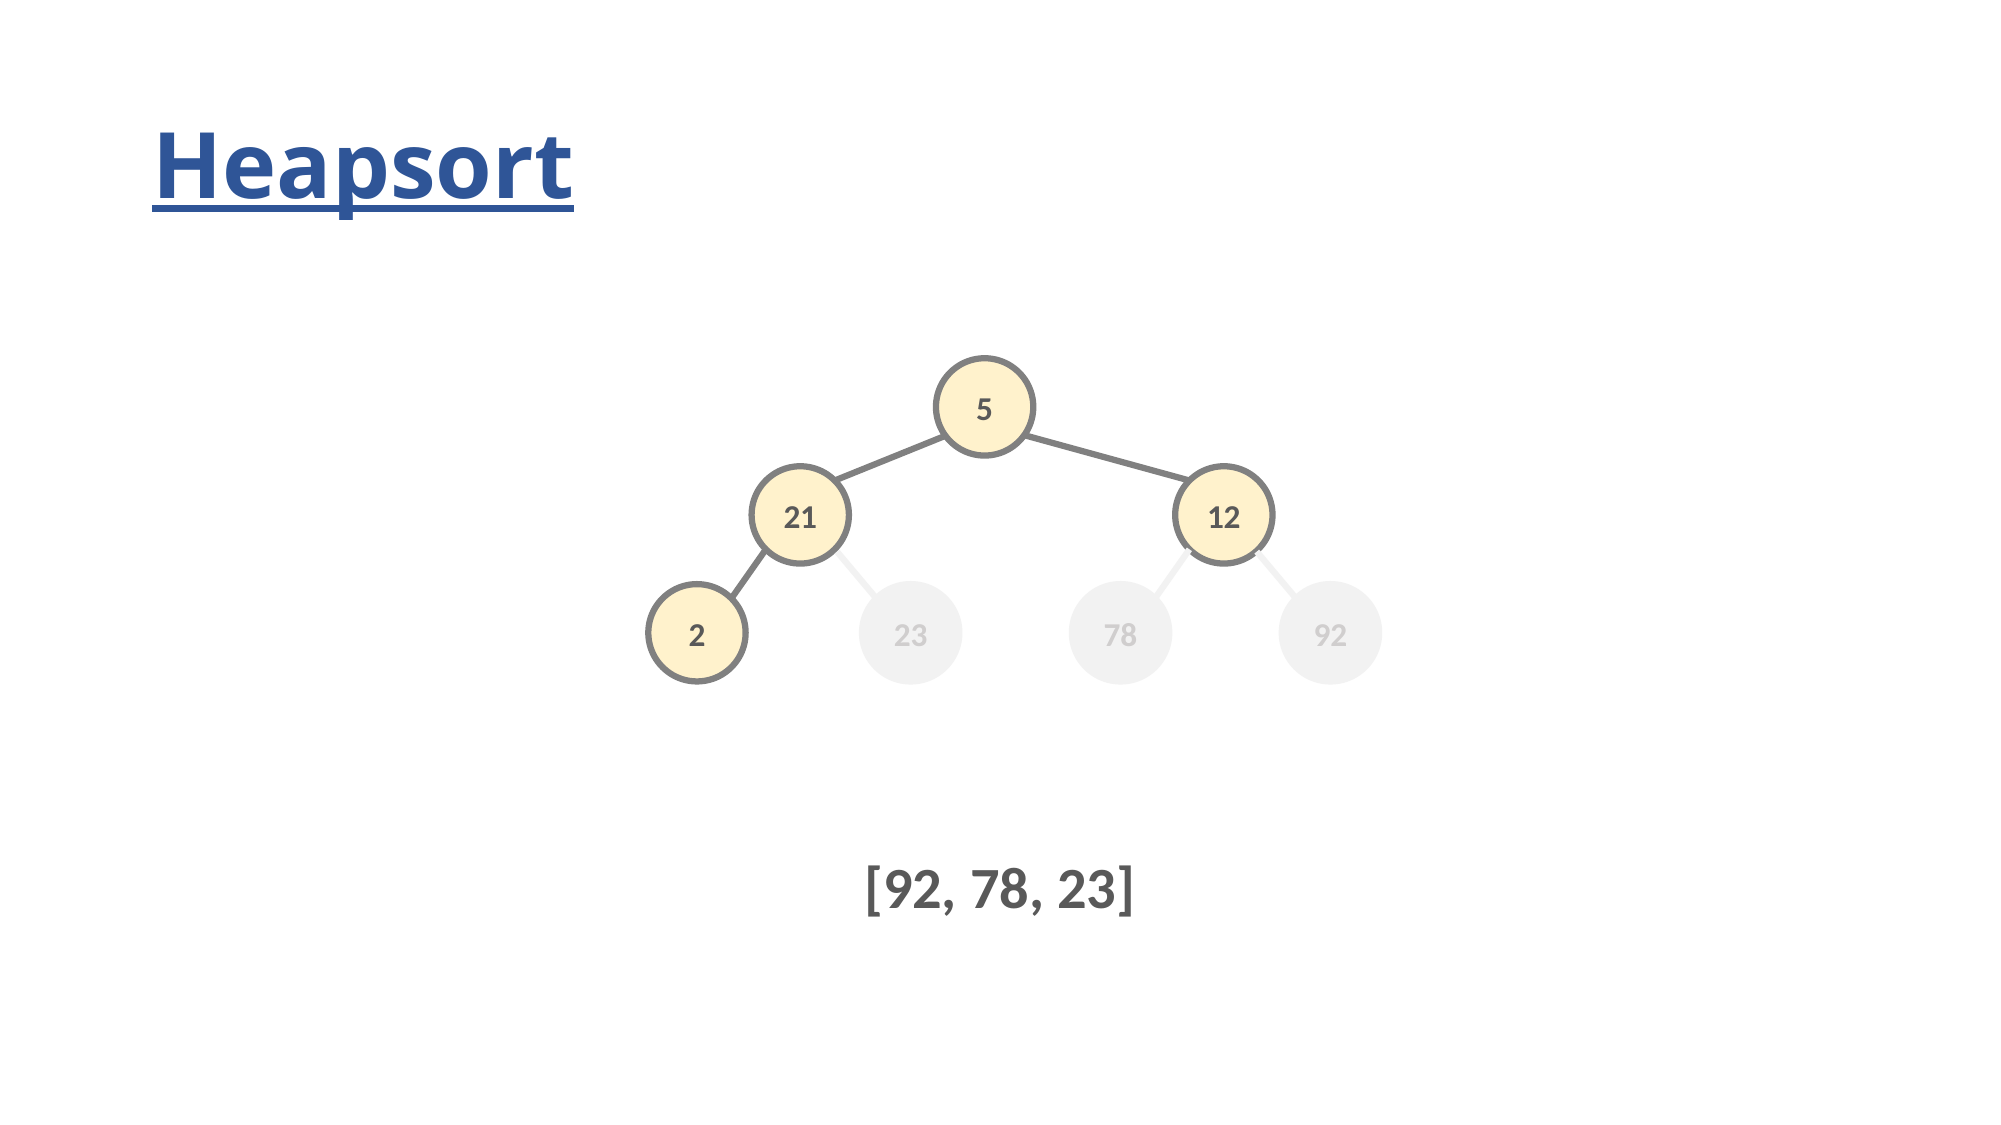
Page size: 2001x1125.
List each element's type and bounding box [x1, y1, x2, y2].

text_box [849, 843, 1151, 928]
title [137, 59, 1863, 278]
text_box [647, 357, 1381, 683]
